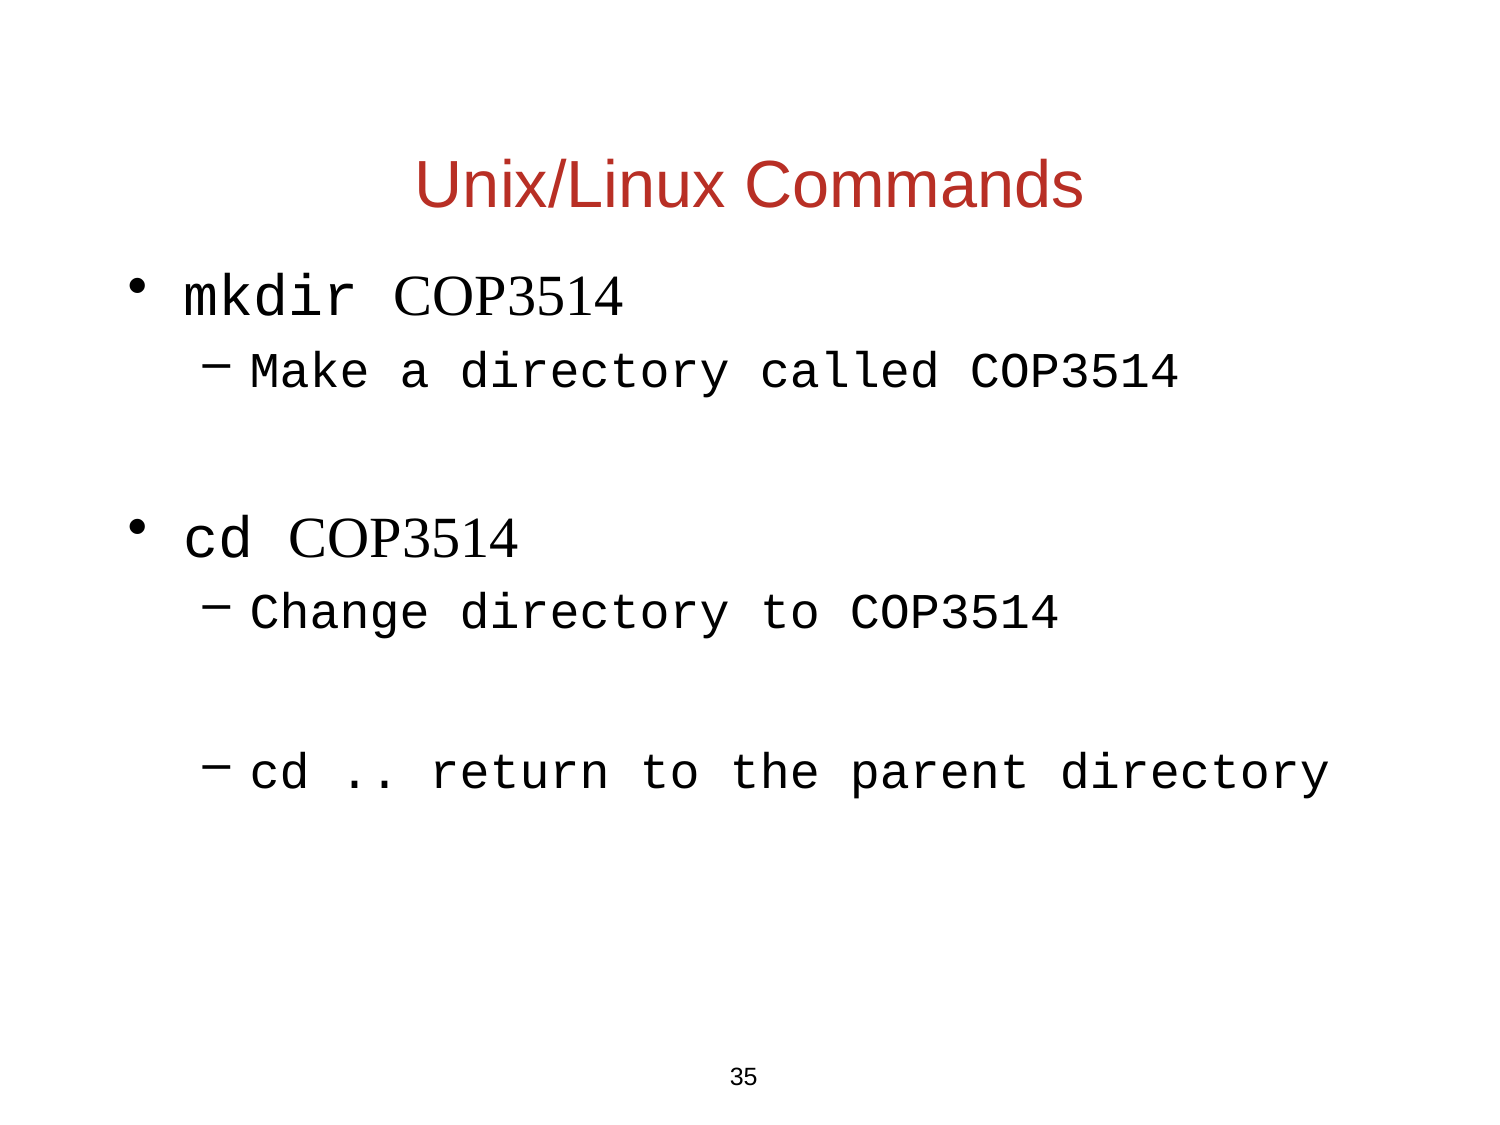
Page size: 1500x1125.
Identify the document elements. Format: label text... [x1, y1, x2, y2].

list mkdir COP3514 Make a directory called COP3514 cd COP3514 Change directory to COP3514 cd .. return to the parent directory [112, 249, 1388, 1038]
slide_number 35 [687, 1049, 801, 1101]
title Unix/Linux Commands [112, 125, 1388, 238]
